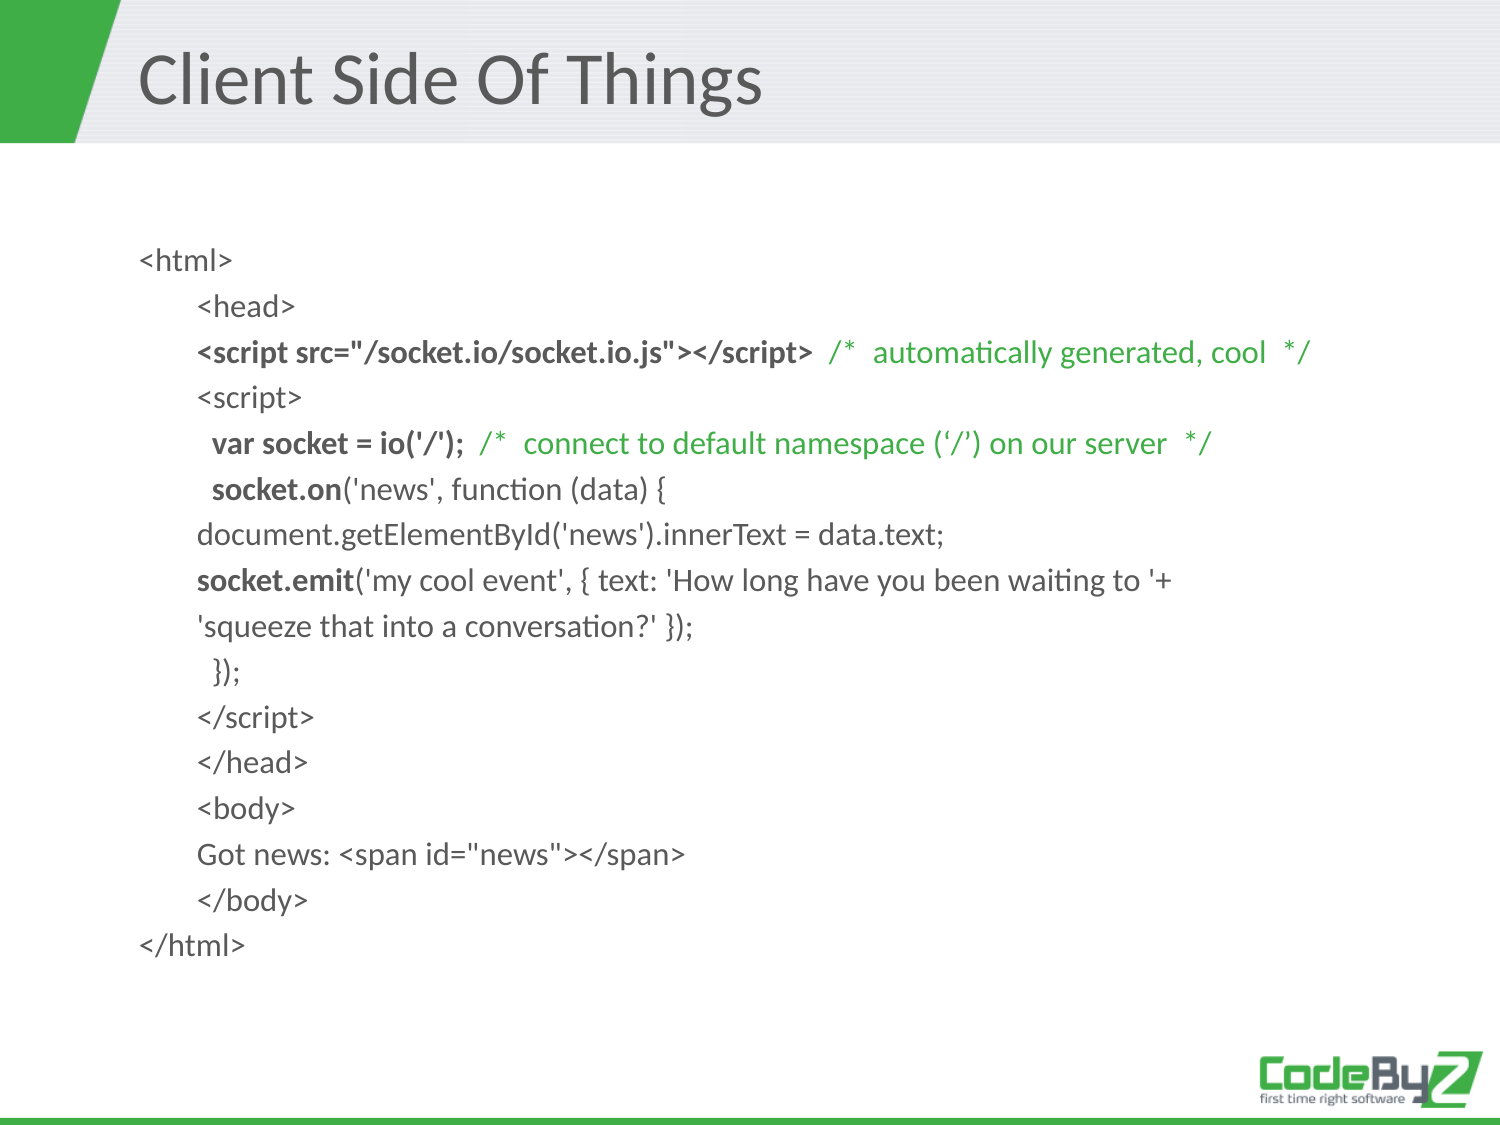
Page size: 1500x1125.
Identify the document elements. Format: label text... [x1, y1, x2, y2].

picture [0, 0, 1500, 1117]
title Client Side Of Things [123, 0, 1425, 149]
list <html> <head> <script src="/socket.io/socket.io.js"></script> /* automatically generated, cool */ <script> var socket = io('/'); /* connect to default namespace (‘/’) on our server */ socket.on('news', function (data) { document.getElementById('news').innerText = data.text; socket.emit('my cool event', { text: 'How long have you been waiting to '+ 'squeeze that into a conversation?' }); }); </script> </head> <body> Got news: <span id="news"></span> </body> </html> [123, 231, 1425, 975]
